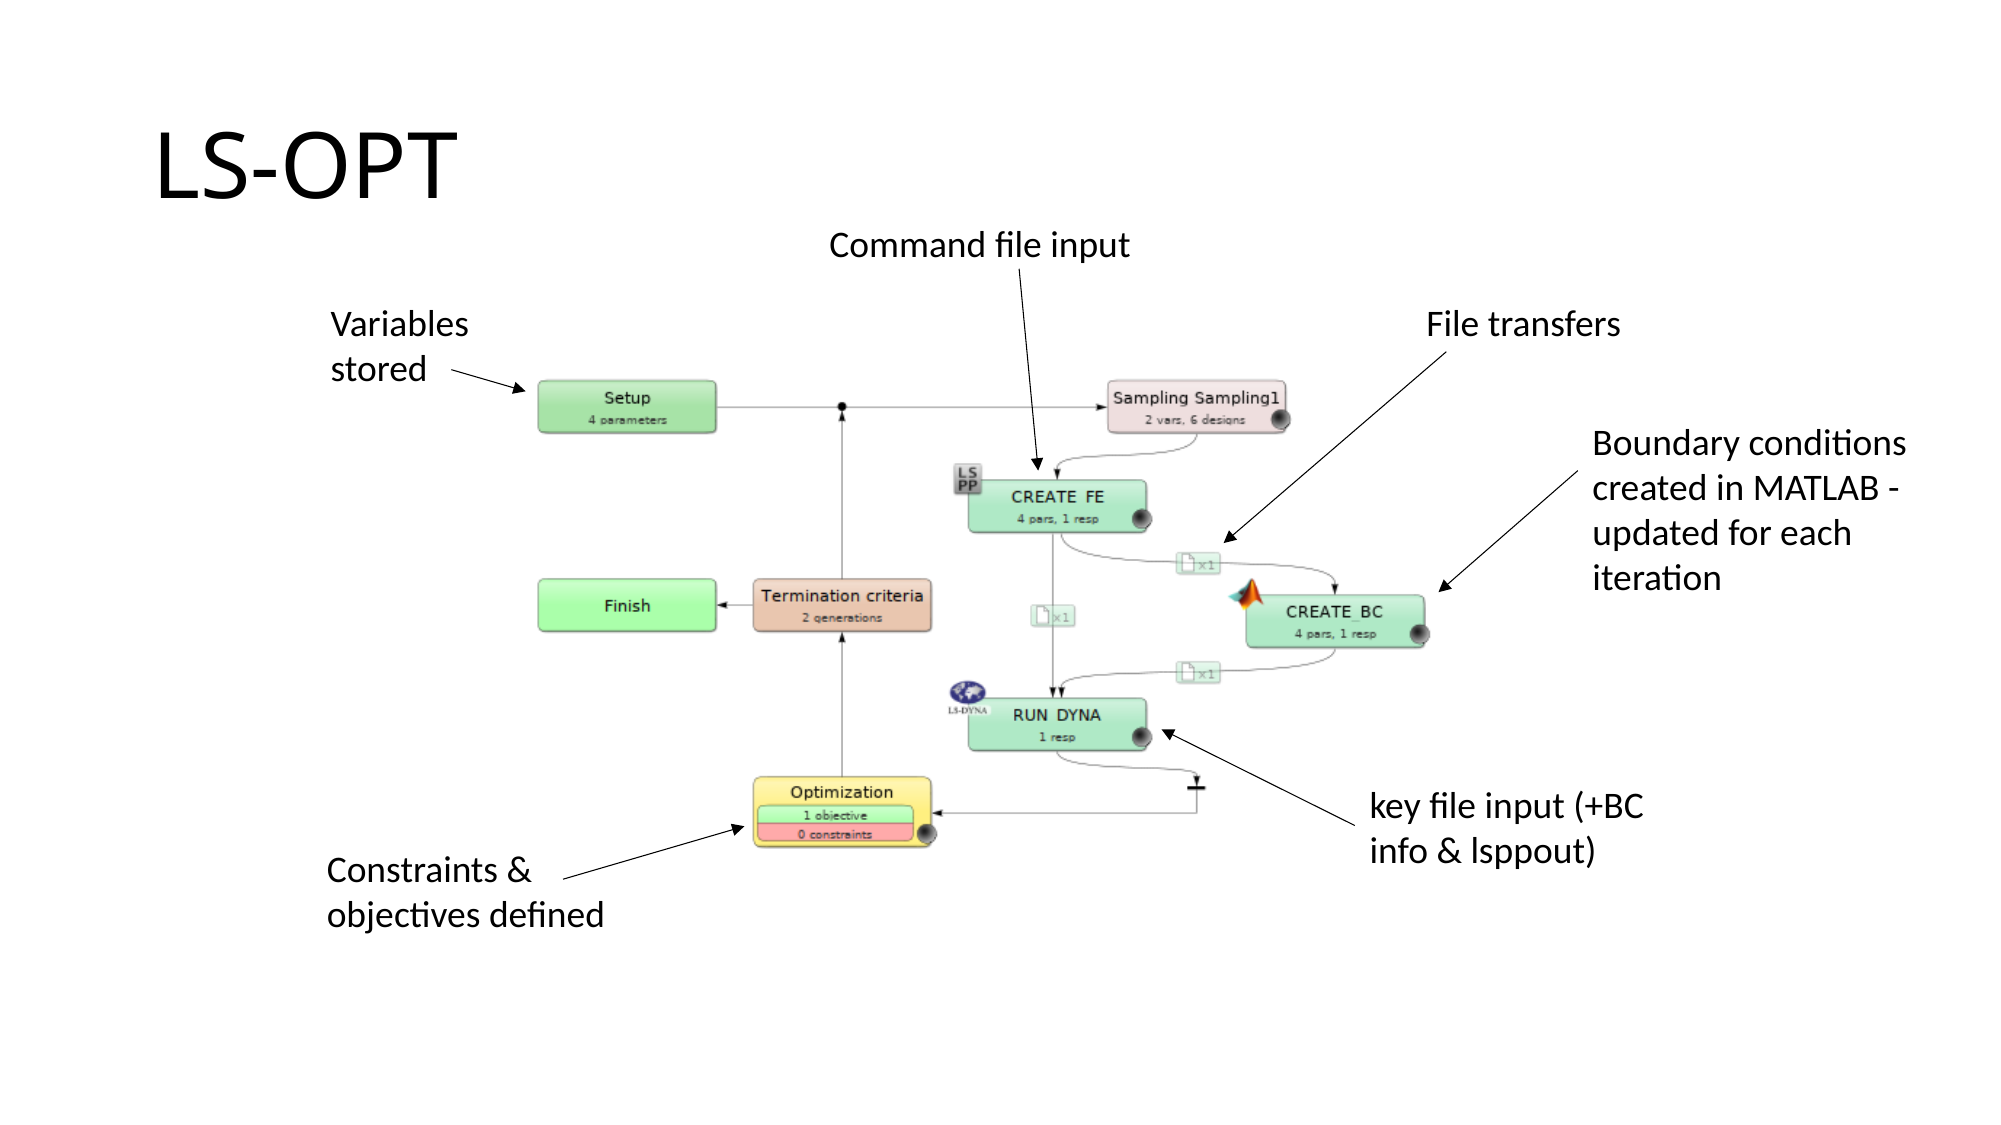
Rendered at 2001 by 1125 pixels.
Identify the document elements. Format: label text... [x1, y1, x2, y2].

text_box Constraints & objectives defined [311, 837, 684, 943]
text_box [1223, 351, 1447, 544]
text_box Command file input [814, 212, 1186, 273]
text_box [562, 826, 745, 880]
text_box File transfers [1411, 291, 1783, 351]
text_box key file input (+BC info & lsppout) [1503, 773, 1726, 878]
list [497, 334, 1503, 913]
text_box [1019, 268, 1039, 471]
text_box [451, 369, 526, 392]
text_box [1438, 470, 1578, 593]
text_box Boundary conditions created in MATLAB - updated for each iteration [1577, 410, 1949, 606]
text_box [1161, 729, 1355, 827]
title LS-OPT [137, 59, 1863, 278]
text_box Variables stored [315, 290, 492, 397]
